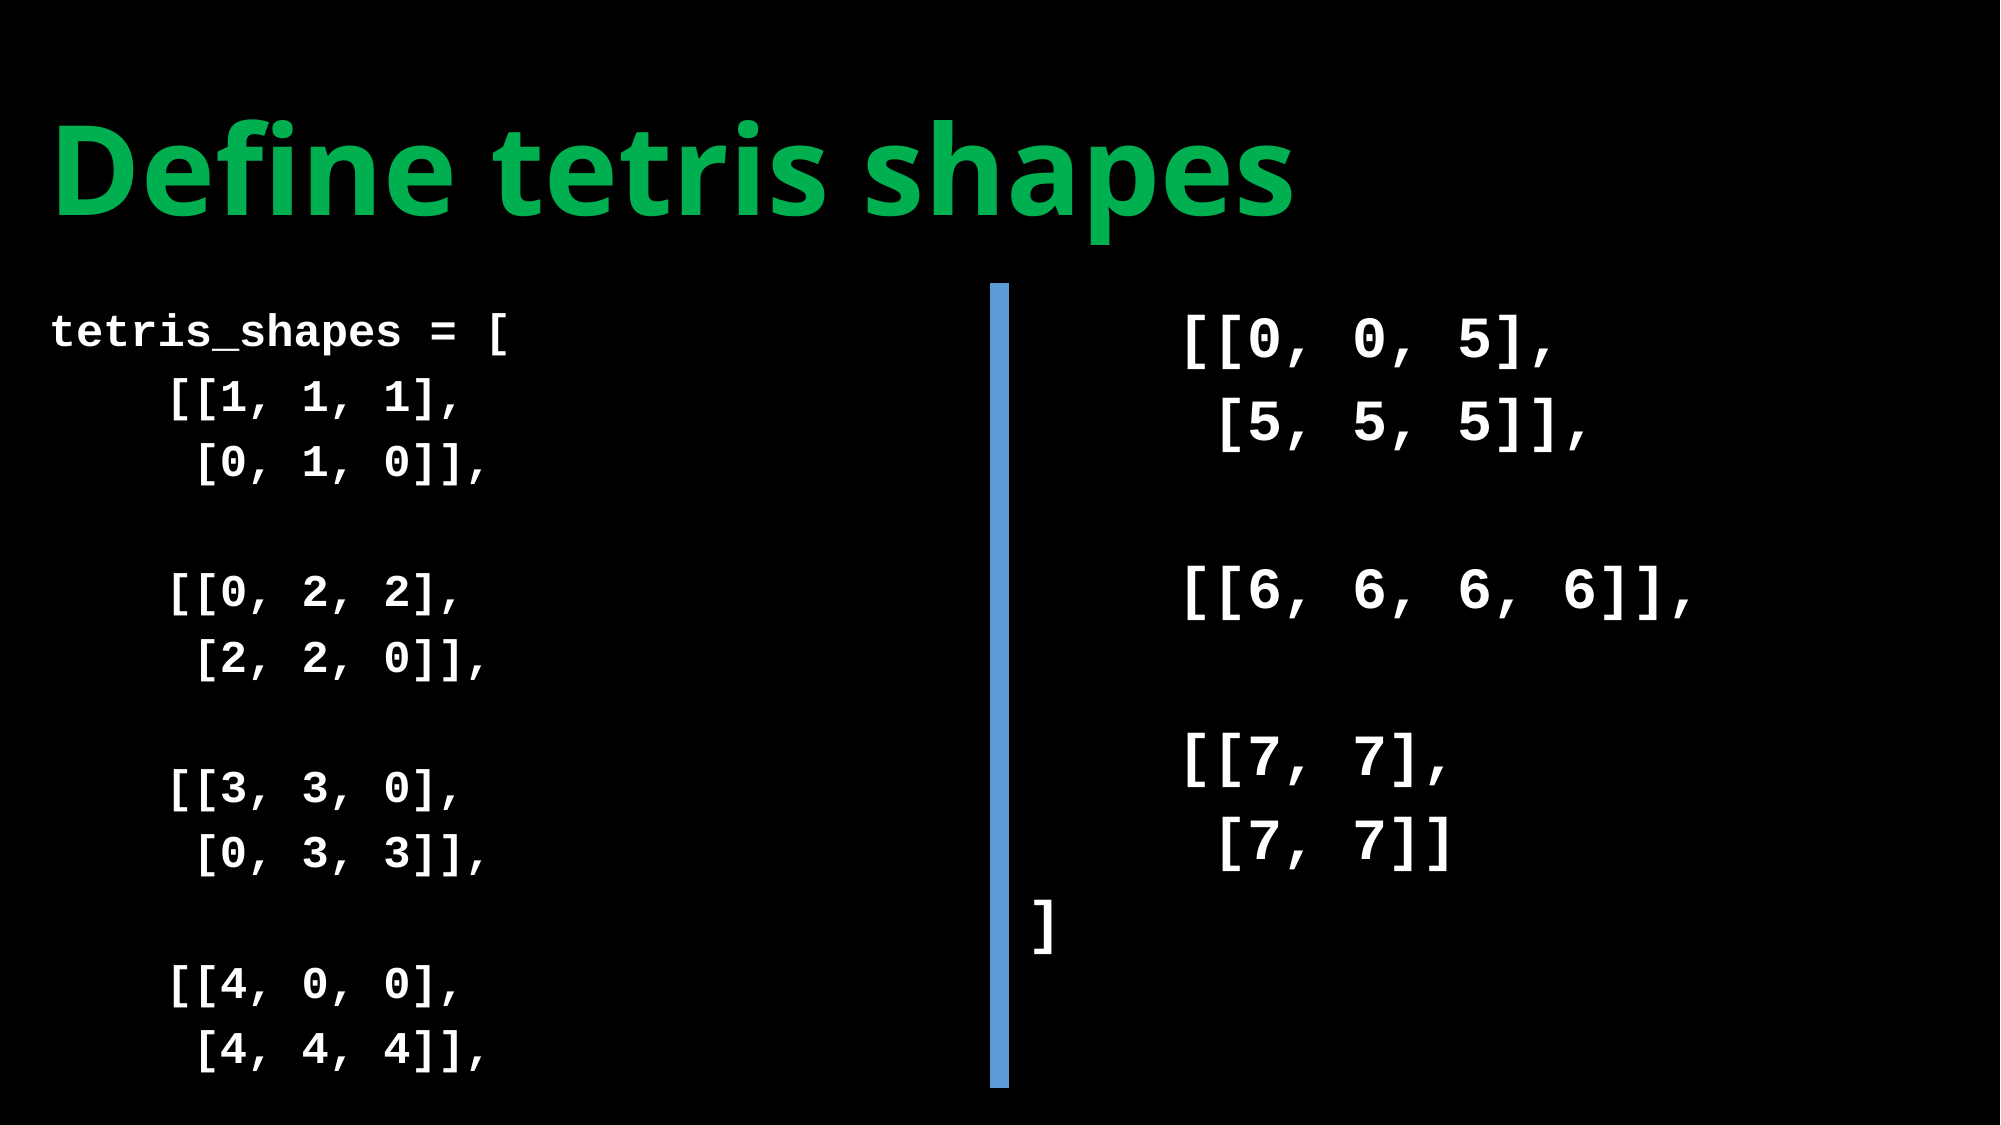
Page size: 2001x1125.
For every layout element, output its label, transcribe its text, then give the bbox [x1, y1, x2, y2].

list tetris_shapes = [ [[1, 1, 1], [0, 1, 0]], [[0, 2, 2], [2, 2, 0]], [[3, 3, 0], [0, 3, 3]], [[4, 0, 0], [4, 4, 4]], [33, 299, 988, 1089]
title Define tetris shapes [33, 66, 1759, 284]
list [[0, 0, 5], [5, 5, 5]], [[6, 6, 6, 6]], [[7, 7], [7, 7]] ] [1012, 299, 1960, 1089]
